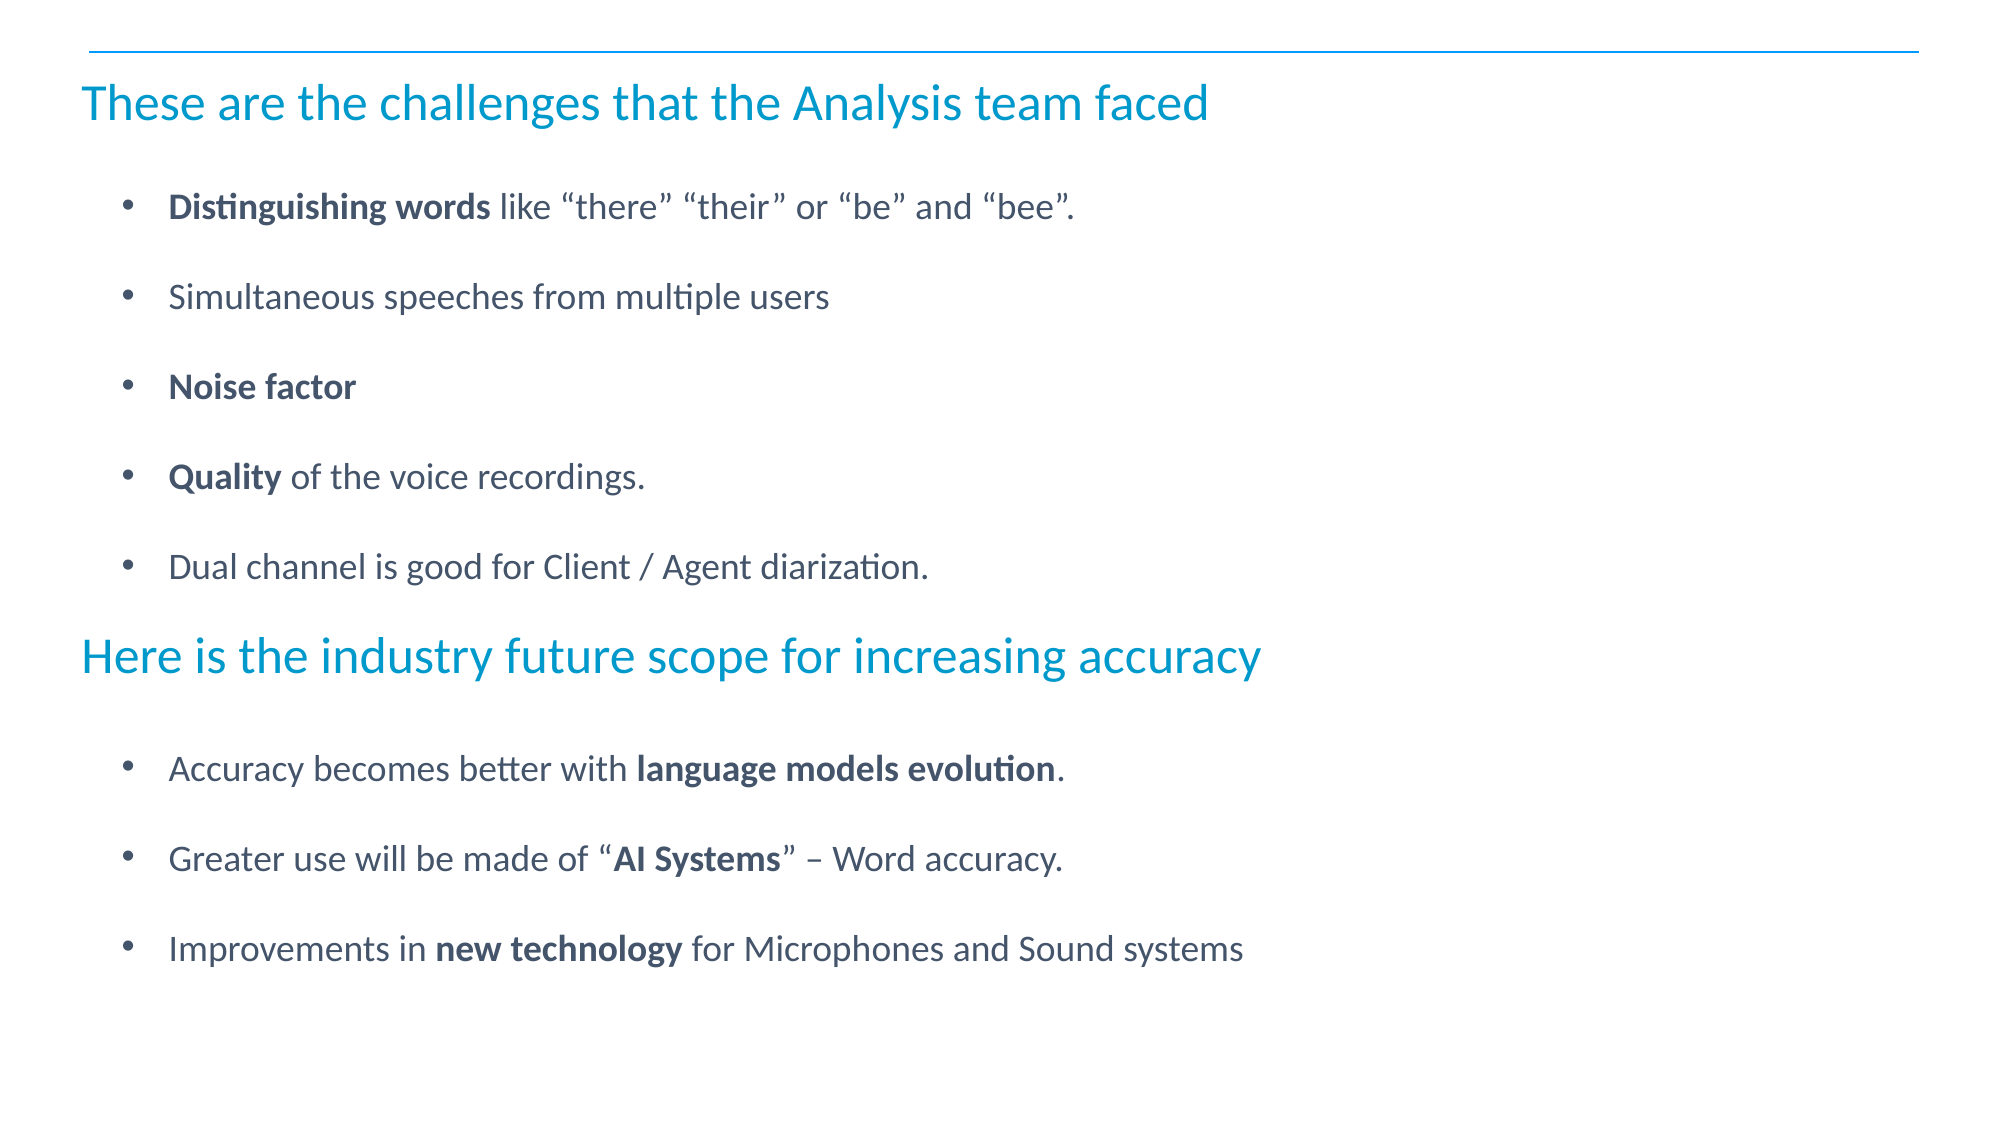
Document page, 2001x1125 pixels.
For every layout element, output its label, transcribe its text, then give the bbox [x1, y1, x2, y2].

text_box Here is the industry future scope for increasing accuracy [66, 620, 1321, 693]
title These are the challenges that the Analysis team faced [66, 54, 1918, 154]
text_box Distinguishing words like “there” “their” or “be” and “bee”. Simultaneous speeches from multiple users Noise factor Quality of the voice recordings. Dual channel is good for Client / Agent diarization. [106, 174, 1838, 595]
text_box Accuracy becomes better with language models evolution. Greater use will be made of “AI Systems” – Word accuracy. Improvements in new technology for Microphones and Sound systems [106, 736, 1728, 976]
